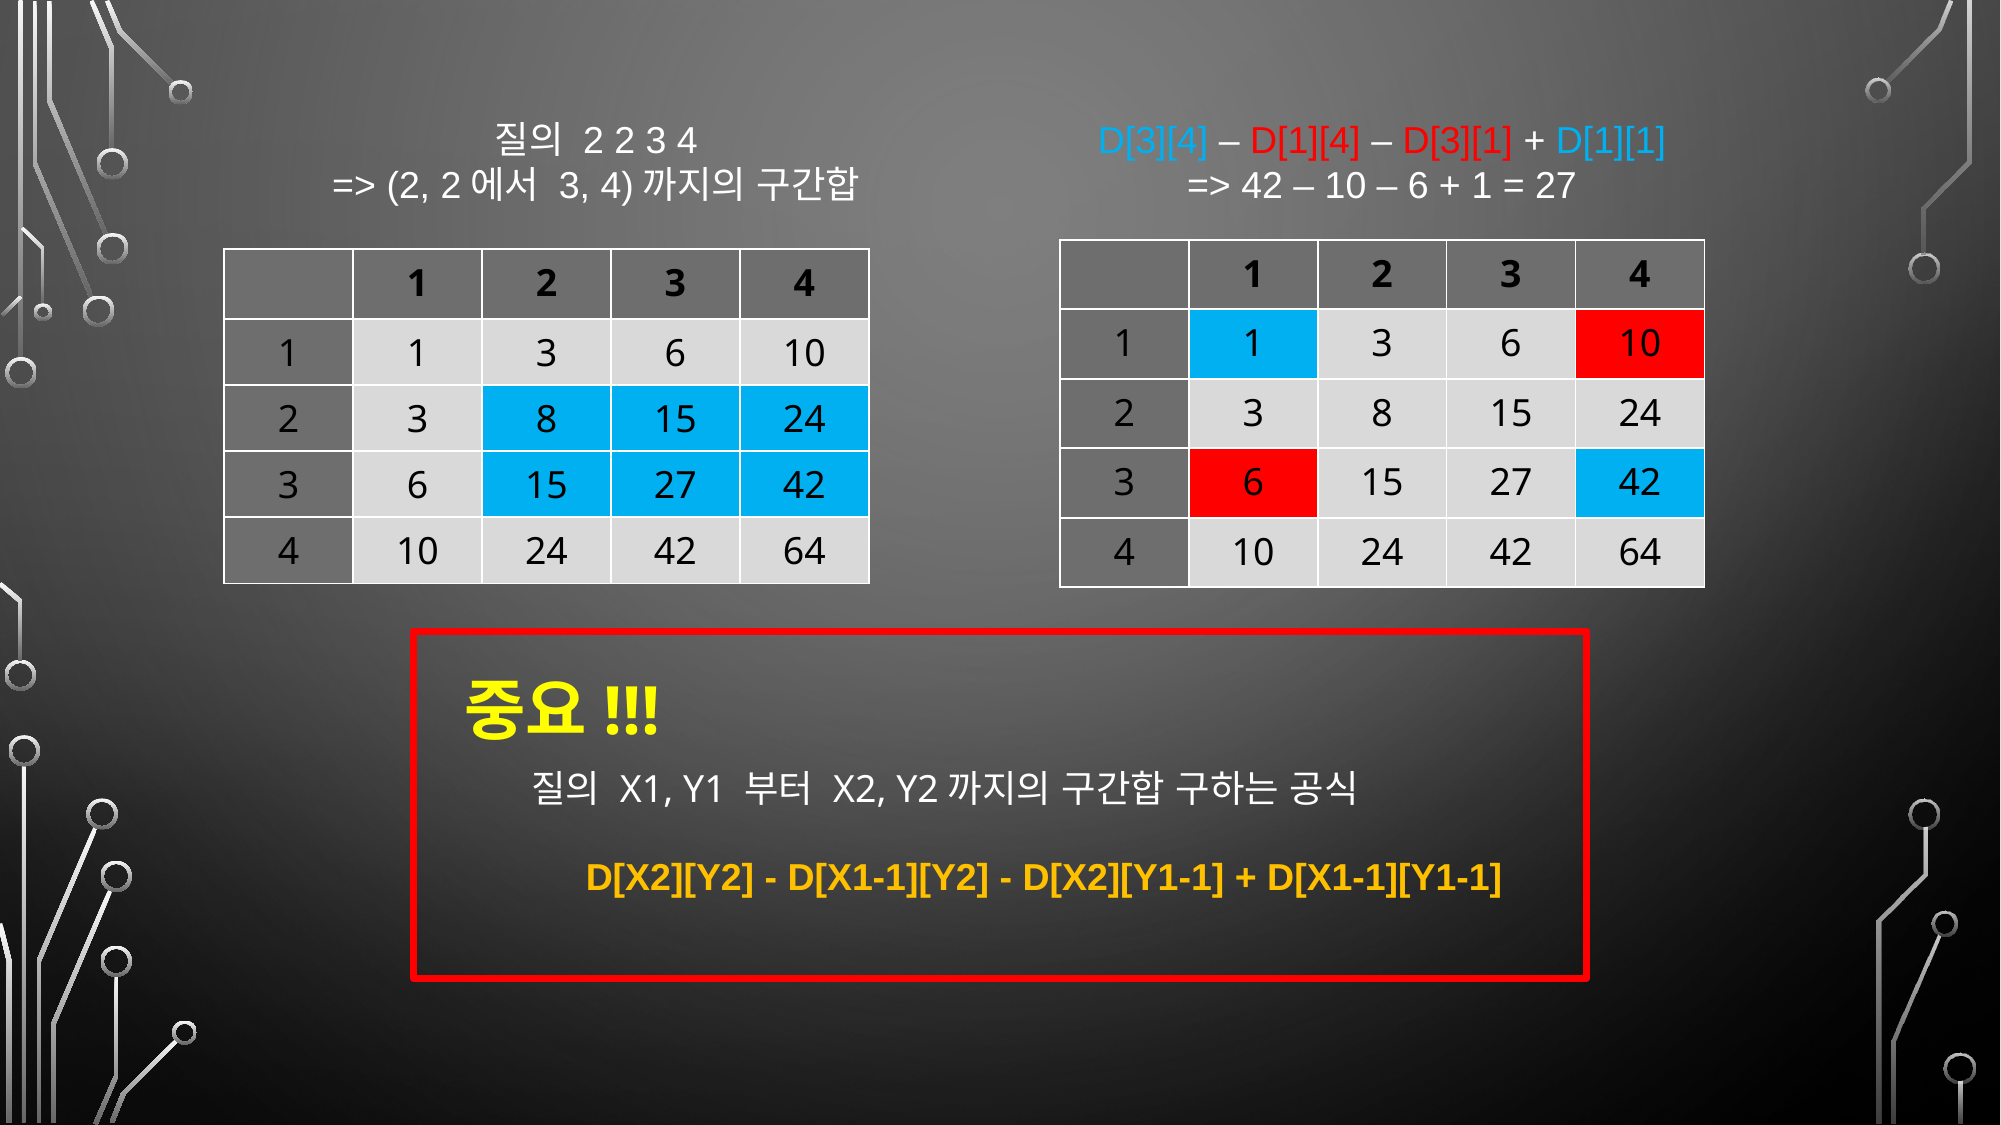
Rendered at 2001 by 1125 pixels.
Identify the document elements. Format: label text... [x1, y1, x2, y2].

table_header 1 [1190, 241, 1317, 308]
table_header 1 [354, 250, 481, 318]
table_cell 3 [483, 320, 610, 384]
table_cell 42 [741, 452, 868, 516]
table_cell 42 [1447, 519, 1575, 586]
table_cell 3 [1319, 310, 1446, 378]
table_cell 6 [612, 320, 739, 384]
table_cell 8 [1319, 380, 1446, 447]
text_box [412, 630, 1588, 980]
table_cell 4 [1061, 519, 1188, 586]
table_cell 15 [612, 386, 739, 450]
table_cell 42 [1576, 449, 1704, 517]
table_header [1061, 241, 1188, 308]
table_cell 1 [354, 320, 481, 384]
table_cell 24 [1576, 380, 1704, 447]
table_cell 3 [354, 386, 481, 450]
table_cell 6 [1190, 449, 1317, 517]
table_cell 3 [225, 452, 352, 516]
table_cell 64 [1576, 519, 1704, 586]
table_cell 3 [1190, 380, 1317, 447]
table_cell 10 [1576, 310, 1704, 378]
table_cell 6 [1447, 310, 1575, 378]
text_box D[3][4] – D[1][4] – D[3][1] + D[1][1] => 42 – 10 – 6 + 1 = 27 [1059, 108, 1705, 214]
table_cell 2 [225, 386, 352, 450]
table_cell 24 [741, 386, 868, 450]
table_header 2 [1319, 241, 1446, 308]
table_header [225, 250, 352, 318]
table_cell 15 [483, 452, 610, 516]
table_cell 10 [741, 320, 868, 384]
table_cell 42 [612, 518, 739, 583]
table_cell 2 [1061, 380, 1188, 447]
table_cell 24 [483, 518, 610, 583]
table_cell 1 [225, 320, 352, 384]
table_header 3 [1447, 241, 1575, 308]
table_cell 24 [1319, 519, 1446, 586]
table_cell 4 [225, 518, 352, 583]
table_cell 10 [1190, 519, 1317, 586]
table_header 4 [1576, 241, 1704, 308]
text_box 질의 2 2 3 4 => (2, 2에서 3, 4)까지의 구간합 [273, 108, 919, 214]
table_header 2 [483, 250, 610, 318]
table_cell 27 [612, 452, 739, 516]
table_cell 1 [1061, 310, 1188, 378]
table_cell 1 [1190, 310, 1317, 378]
table_cell 27 [1447, 449, 1575, 517]
table_cell 10 [354, 518, 481, 583]
table_header 4 [741, 250, 868, 318]
table_cell 8 [483, 386, 610, 450]
table_cell 64 [741, 518, 868, 583]
table_header 3 [612, 250, 739, 318]
table_cell 3 [1061, 449, 1188, 517]
table_cell 15 [1319, 449, 1446, 517]
table_cell 15 [1447, 380, 1575, 447]
table_cell 6 [354, 452, 481, 516]
